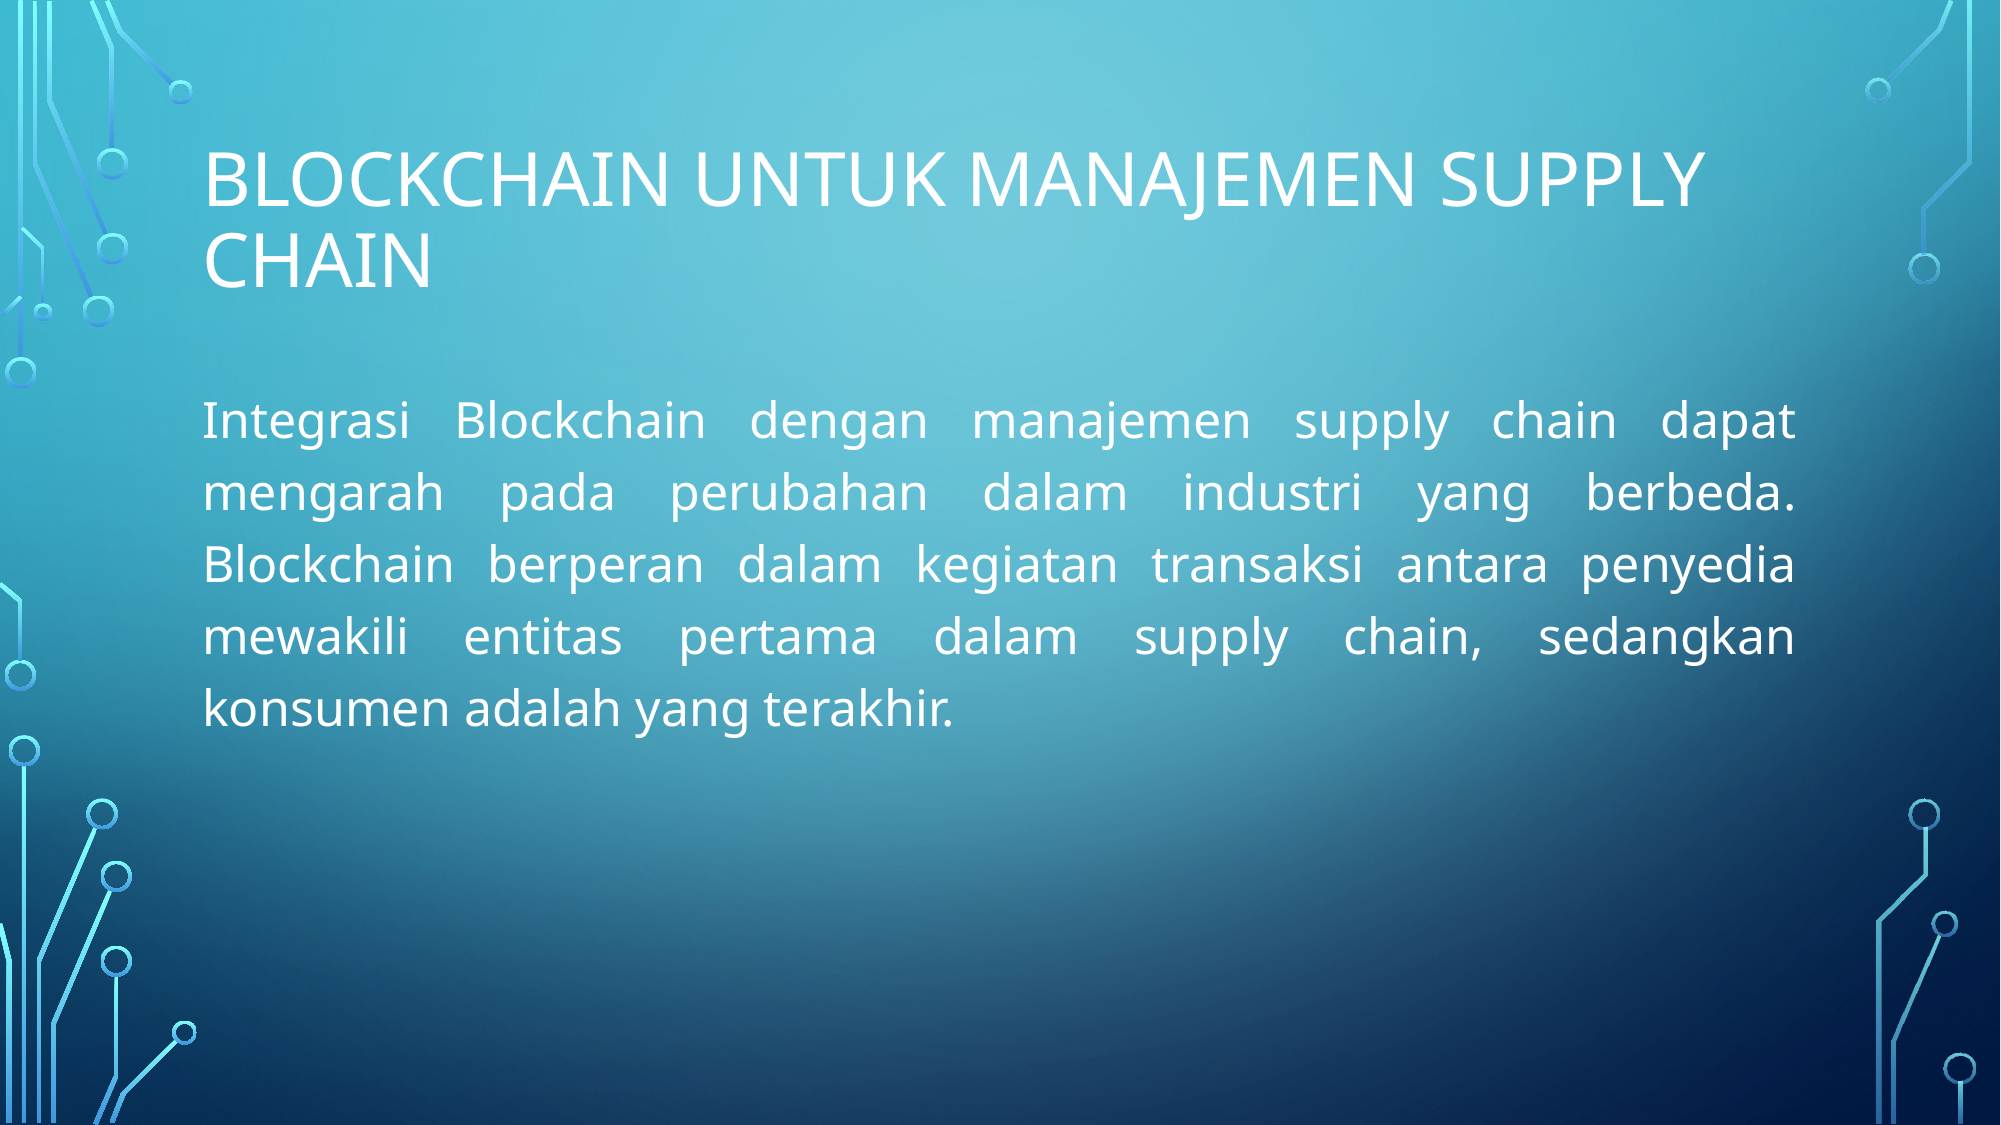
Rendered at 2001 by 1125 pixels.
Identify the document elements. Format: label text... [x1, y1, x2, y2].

list Integrasi Blockchain dengan manajemen supply chain dapat mengarah pada perubahan dalam industri yang berbeda. Blockchain berperan dalam kegiatan transaksi antara penyedia mewakili entitas pertama dalam supply chain, sedangkan konsumen adalah yang terakhir. [187, 369, 1813, 950]
title Blockchain Untuk Manajemen Supply Chain [187, 101, 1813, 344]
